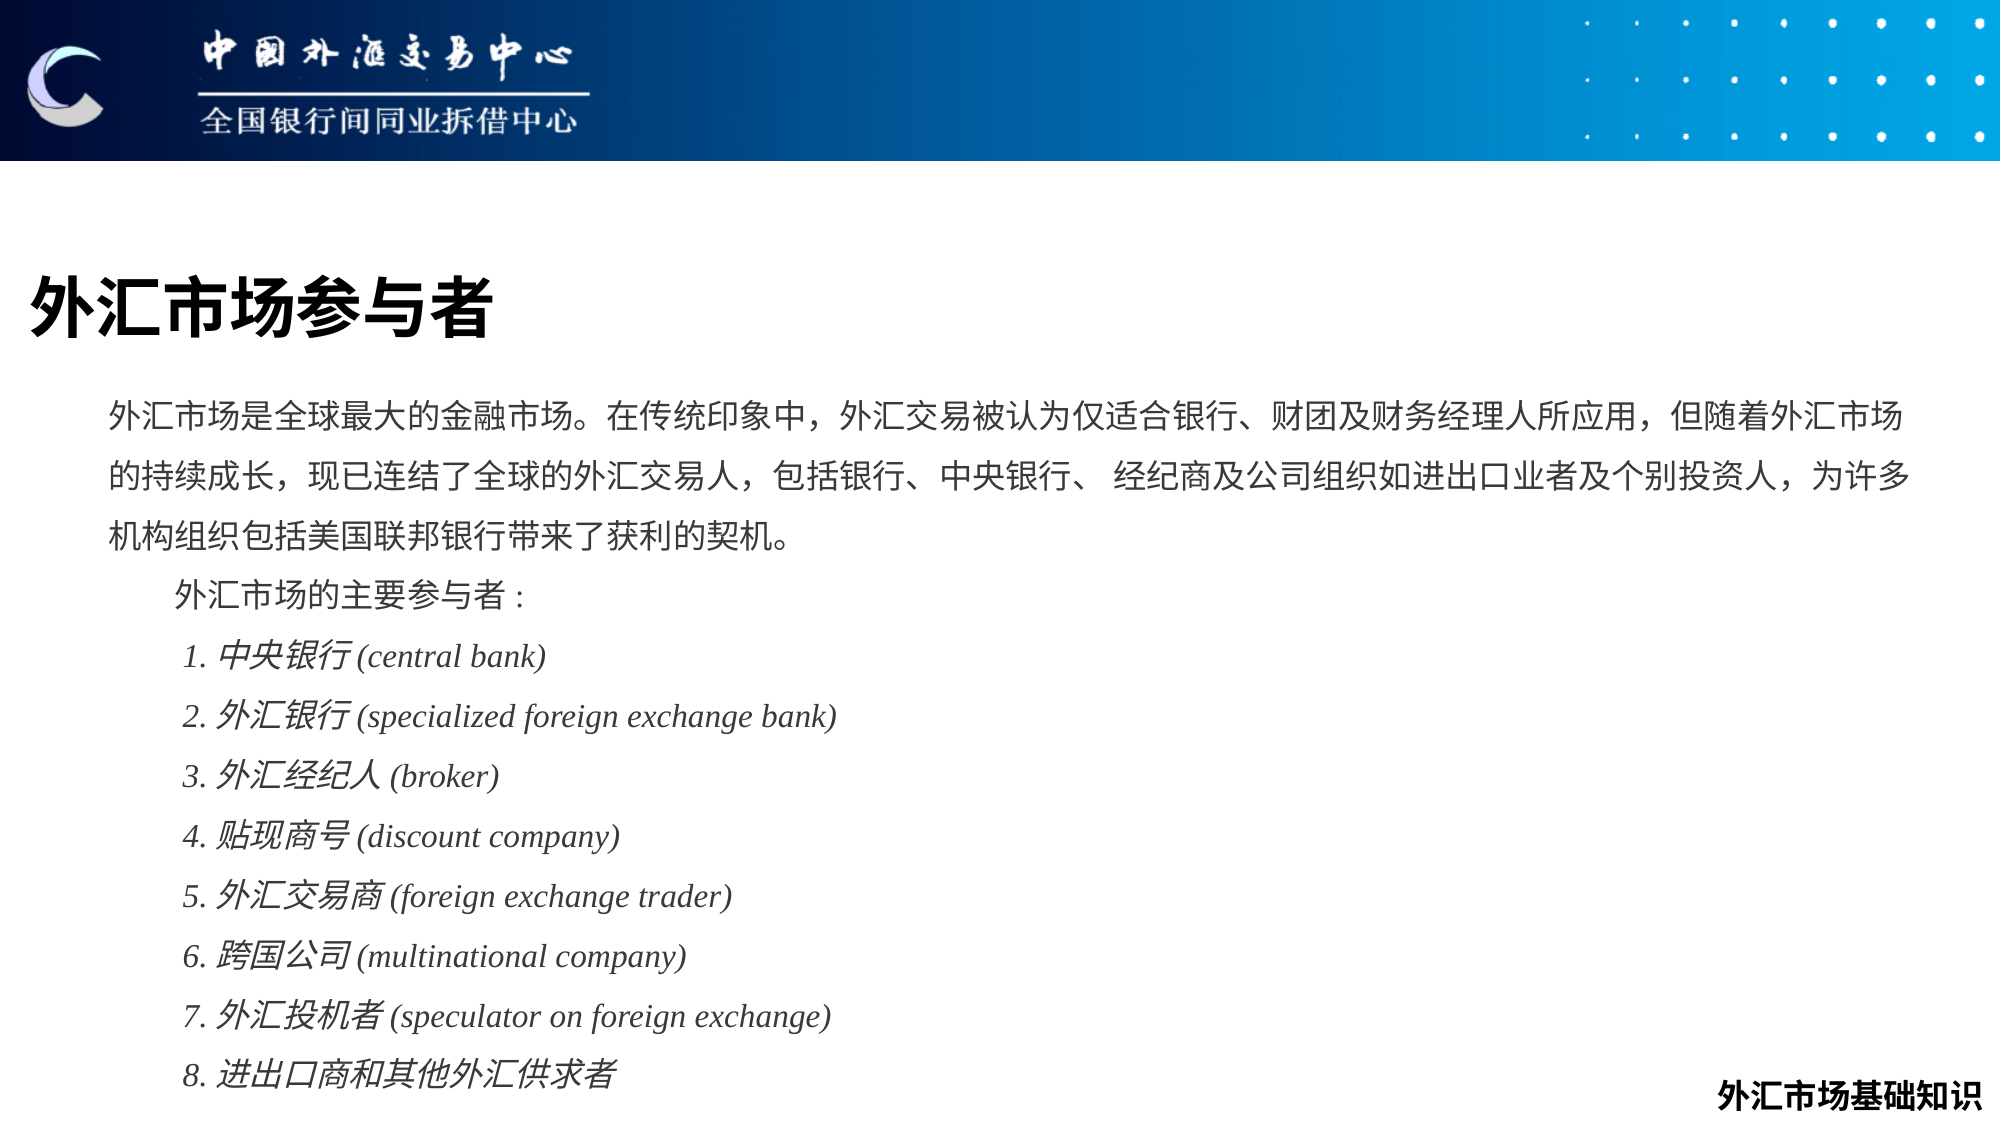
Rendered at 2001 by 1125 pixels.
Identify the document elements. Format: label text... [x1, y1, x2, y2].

picture [1926, 132, 1935, 142]
picture [0, 0, 1371, 161]
picture [1829, 77, 1837, 84]
picture [1926, 75, 1935, 85]
picture [1877, 19, 1886, 28]
picture [1877, 132, 1886, 141]
text_box 外汇市场基础知识 [1659, 1041, 1999, 1124]
picture [1781, 133, 1787, 140]
picture [1829, 19, 1837, 27]
picture [1975, 75, 1985, 85]
picture [1781, 19, 1787, 27]
picture [1877, 76, 1886, 85]
text_box 外汇市场参与者 [14, 258, 512, 353]
picture [1829, 133, 1837, 140]
picture [1926, 19, 1935, 28]
picture [1975, 19, 1985, 28]
picture [1975, 132, 1985, 142]
text_box 外汇市场是全球最大的金融市场。在传统印象中，外汇交易被认为仅适合银行、财团及财务经理人所应用，但随着外汇市场的持续成长，现已连结了全球的外汇交易人，包括银行、中央银行、 经纪商及公司组织如进出口业者及个别投资人，为许多机构组织包括美国联邦银行带来了获利的契机。 外汇市场的主要参与者: 1.中央银行(central bank) 2.外汇银行(specialized foreign exchange bank) 3.外汇经纪人(broker) 4.贴现商号(discount company) 5.外汇交易商(foreign exchange trader) 6.跨国公司(multinational company) 7.外汇投机者(speculator on foreign exchange) 8.进出口商和其他外汇供求者 [93, 367, 1948, 1101]
picture [1781, 77, 1787, 84]
